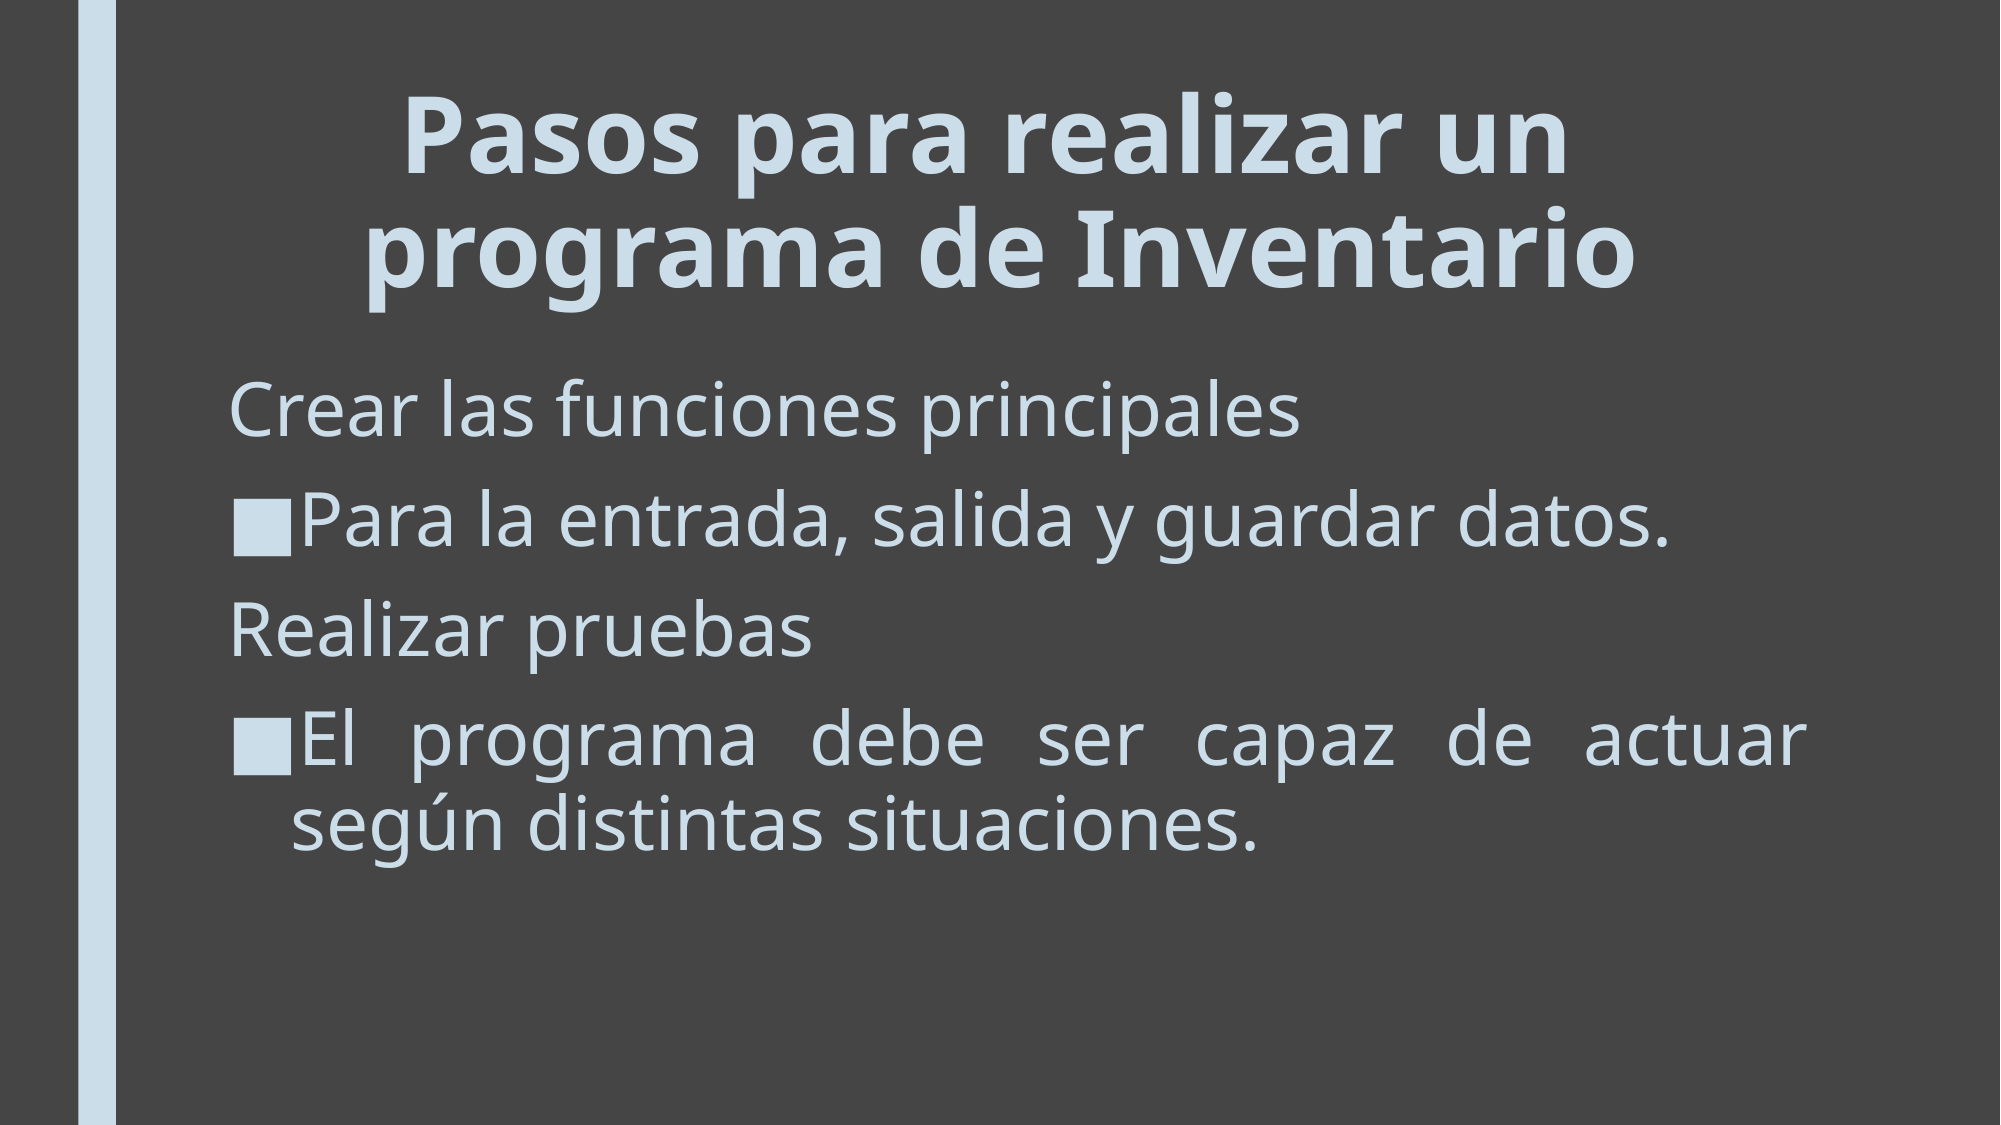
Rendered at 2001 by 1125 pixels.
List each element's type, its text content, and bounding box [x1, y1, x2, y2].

list Crear las funciones principales Para la entrada, salida y guardar datos. Realizar pruebas El programa debe ser capaz de actuar según distintas situaciones. [212, 361, 1825, 1075]
title Pasos para realizar un programa de Inventario [212, 75, 1788, 319]
